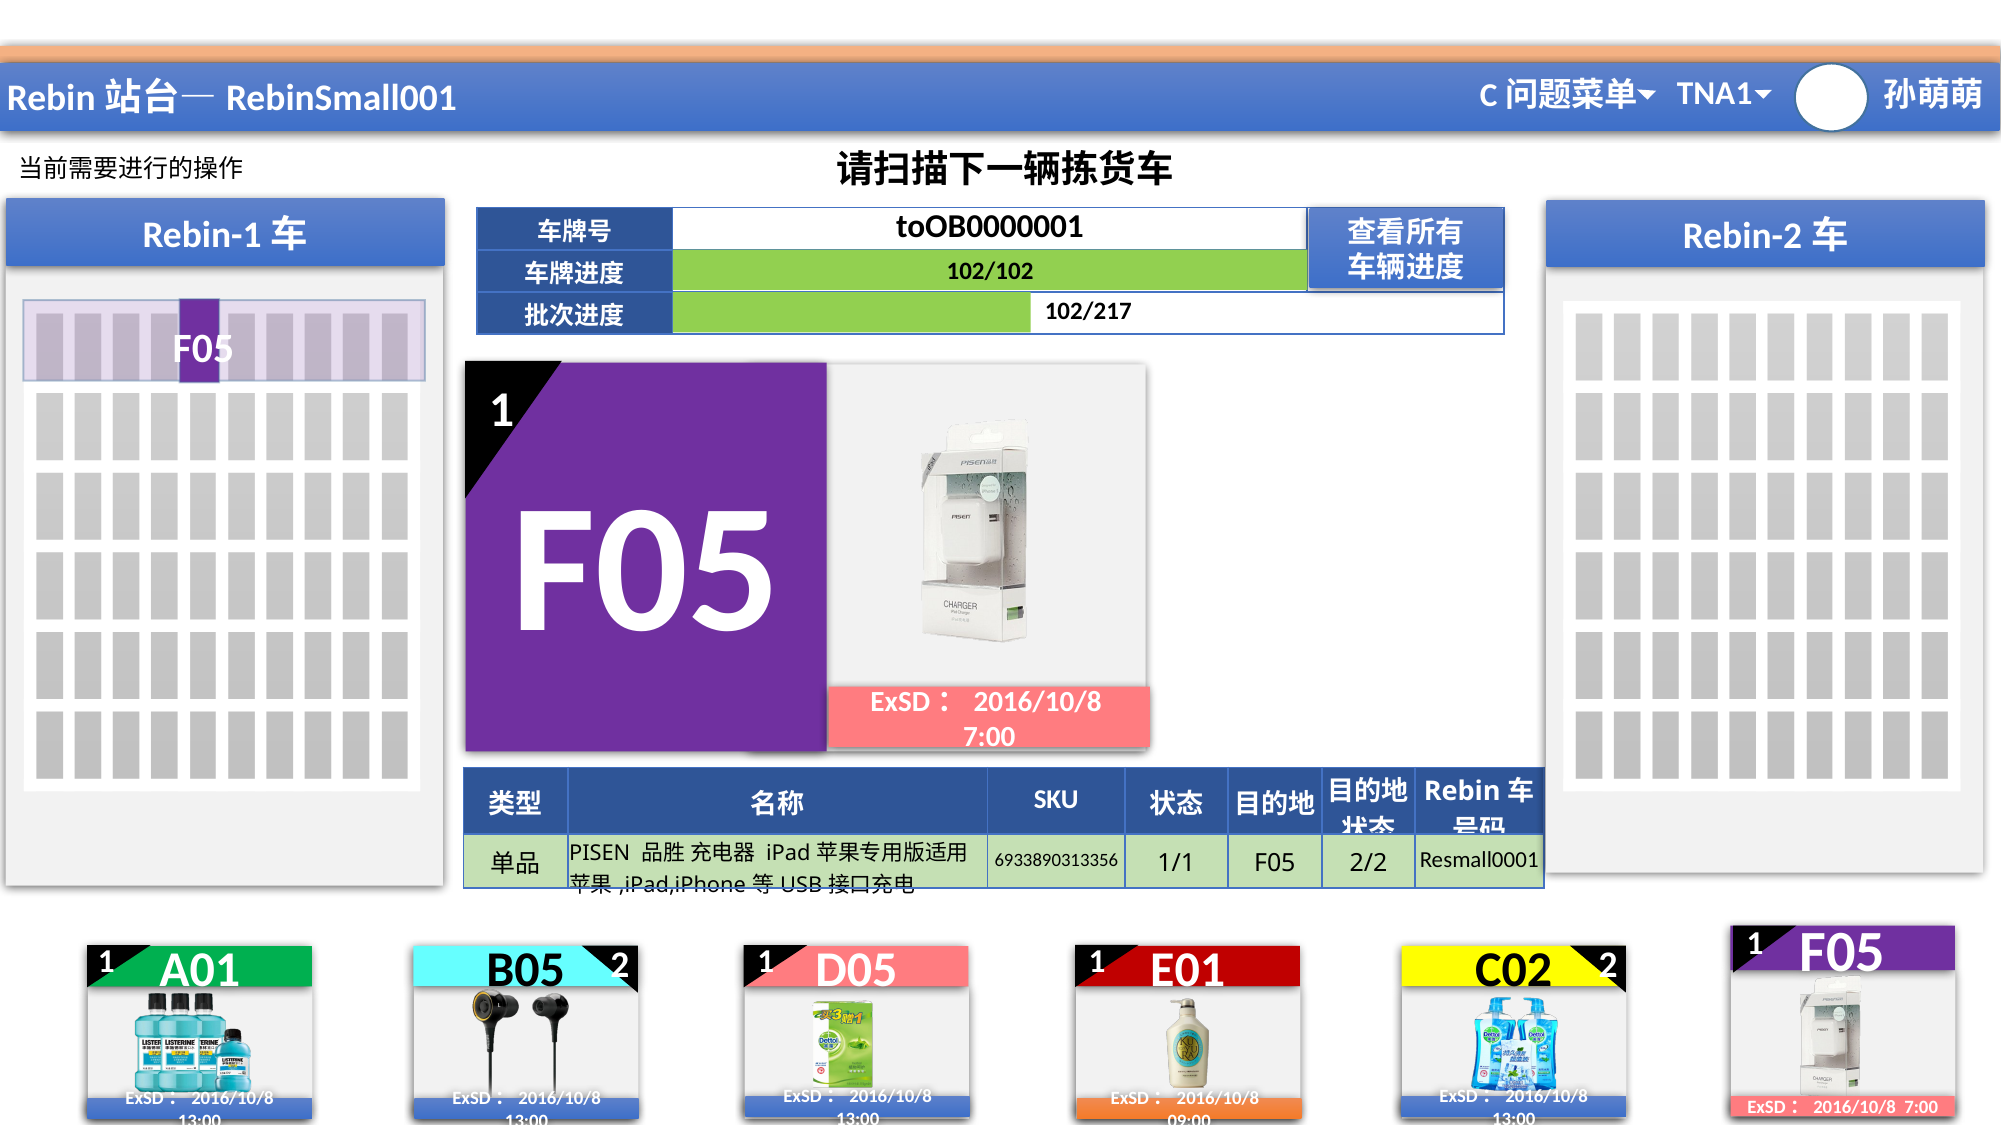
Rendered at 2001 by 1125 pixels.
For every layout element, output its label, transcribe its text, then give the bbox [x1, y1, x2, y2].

table_cell PISEN 品胜 充电器 iPad苹果专用版适用苹果,iPad,iPhone等USB接口充电 [569, 835, 987, 887]
table_cell 2/2 [1323, 835, 1414, 887]
table_cell 6933890313356 [988, 835, 1124, 887]
table_cell F05 [1229, 835, 1321, 887]
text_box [87, 946, 313, 1119]
picture [1563, 300, 1966, 797]
picture [1788, 969, 1875, 1105]
table_header 状态 [1126, 768, 1227, 833]
table_header 目的地状态 [1323, 768, 1414, 833]
table_cell 车牌进度 [478, 251, 672, 291]
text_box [5, 198, 445, 886]
picture [900, 408, 1053, 652]
table_header 类型 [464, 768, 567, 833]
picture [23, 300, 426, 797]
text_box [1401, 932, 1627, 1119]
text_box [1075, 945, 1301, 1119]
picture [133, 986, 253, 1095]
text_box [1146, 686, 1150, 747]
text_box Rebin站台—RebinSmall001 [0, 65, 472, 125]
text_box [413, 932, 639, 1119]
picture [1467, 992, 1560, 1093]
table_header 名称 [569, 768, 987, 833]
table_cell Resmall0001 [1416, 835, 1543, 887]
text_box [744, 946, 970, 1119]
table_header 目的地 [1229, 768, 1321, 833]
picture [806, 995, 876, 1092]
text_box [1730, 925, 1956, 1117]
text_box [465, 361, 1146, 752]
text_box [3, 136, 2000, 198]
table_cell 1/1 [1126, 835, 1227, 887]
table_cell 单品 [464, 835, 567, 887]
picture [1161, 996, 1210, 1089]
table_header SKU [988, 768, 1124, 833]
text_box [672, 208, 1503, 333]
picture [467, 982, 571, 1105]
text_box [1545, 200, 1985, 873]
table_header 车牌号 [478, 208, 672, 249]
table_header Rebin车号码 [1416, 768, 1537, 833]
table_cell 批次进度 [478, 293, 672, 333]
